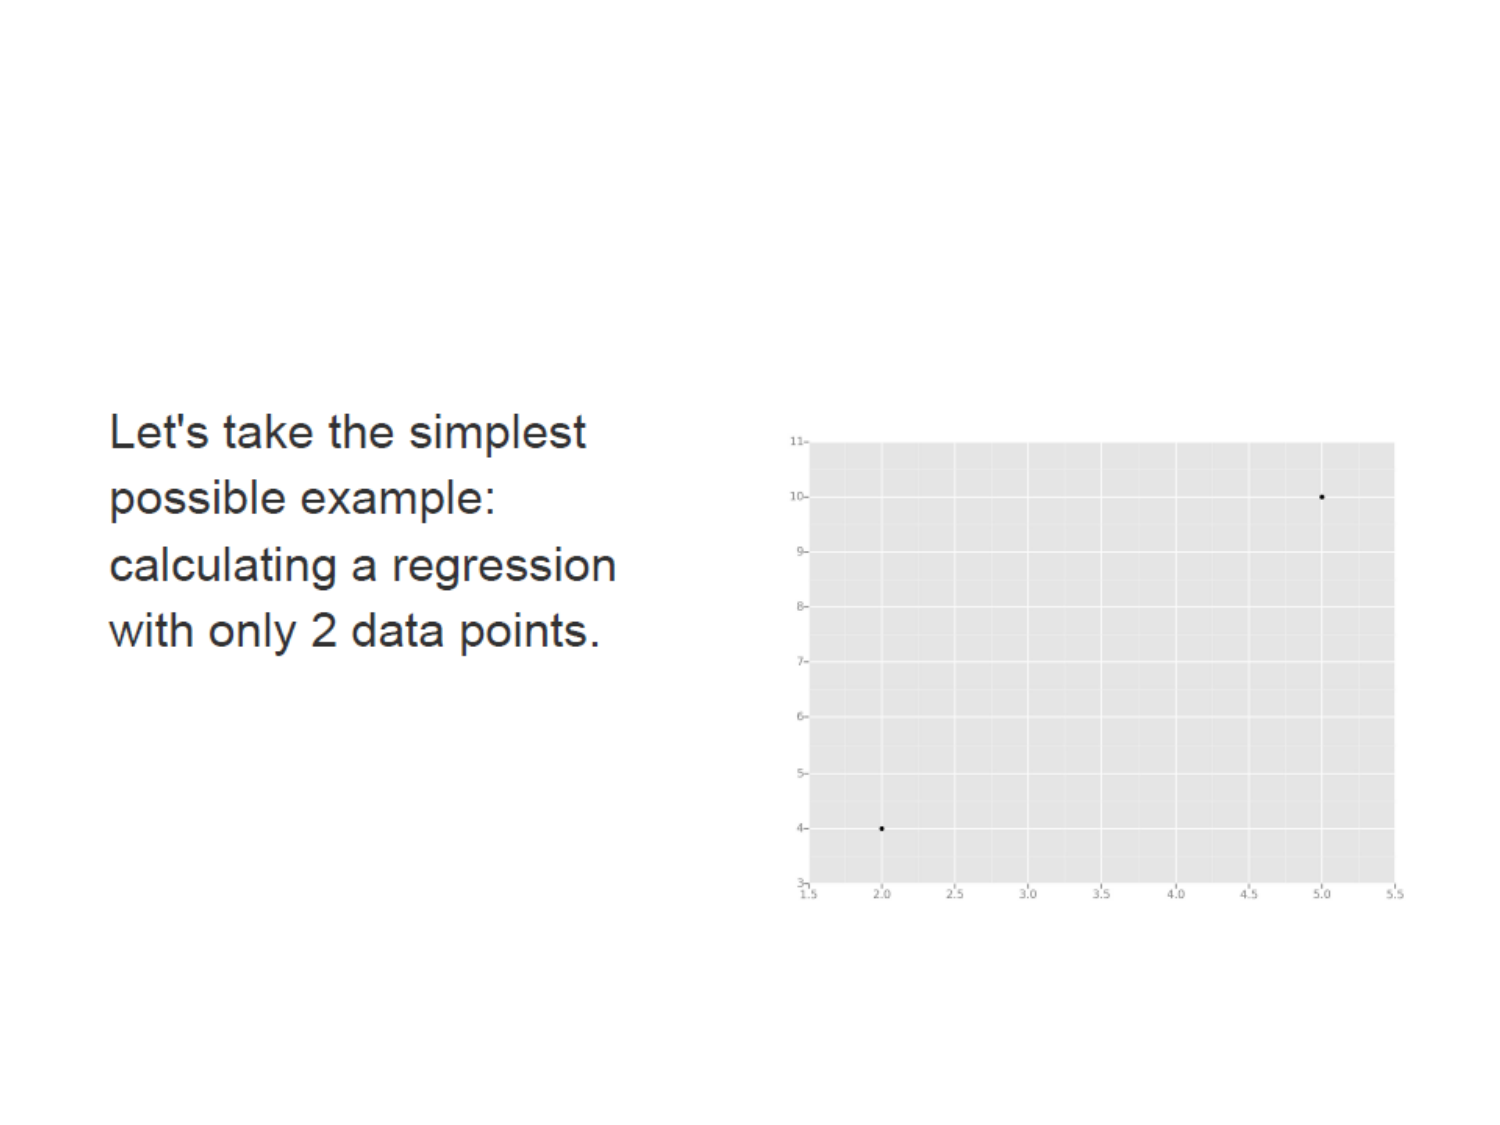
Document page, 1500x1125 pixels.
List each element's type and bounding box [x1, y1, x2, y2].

picture [56, 365, 1444, 922]
